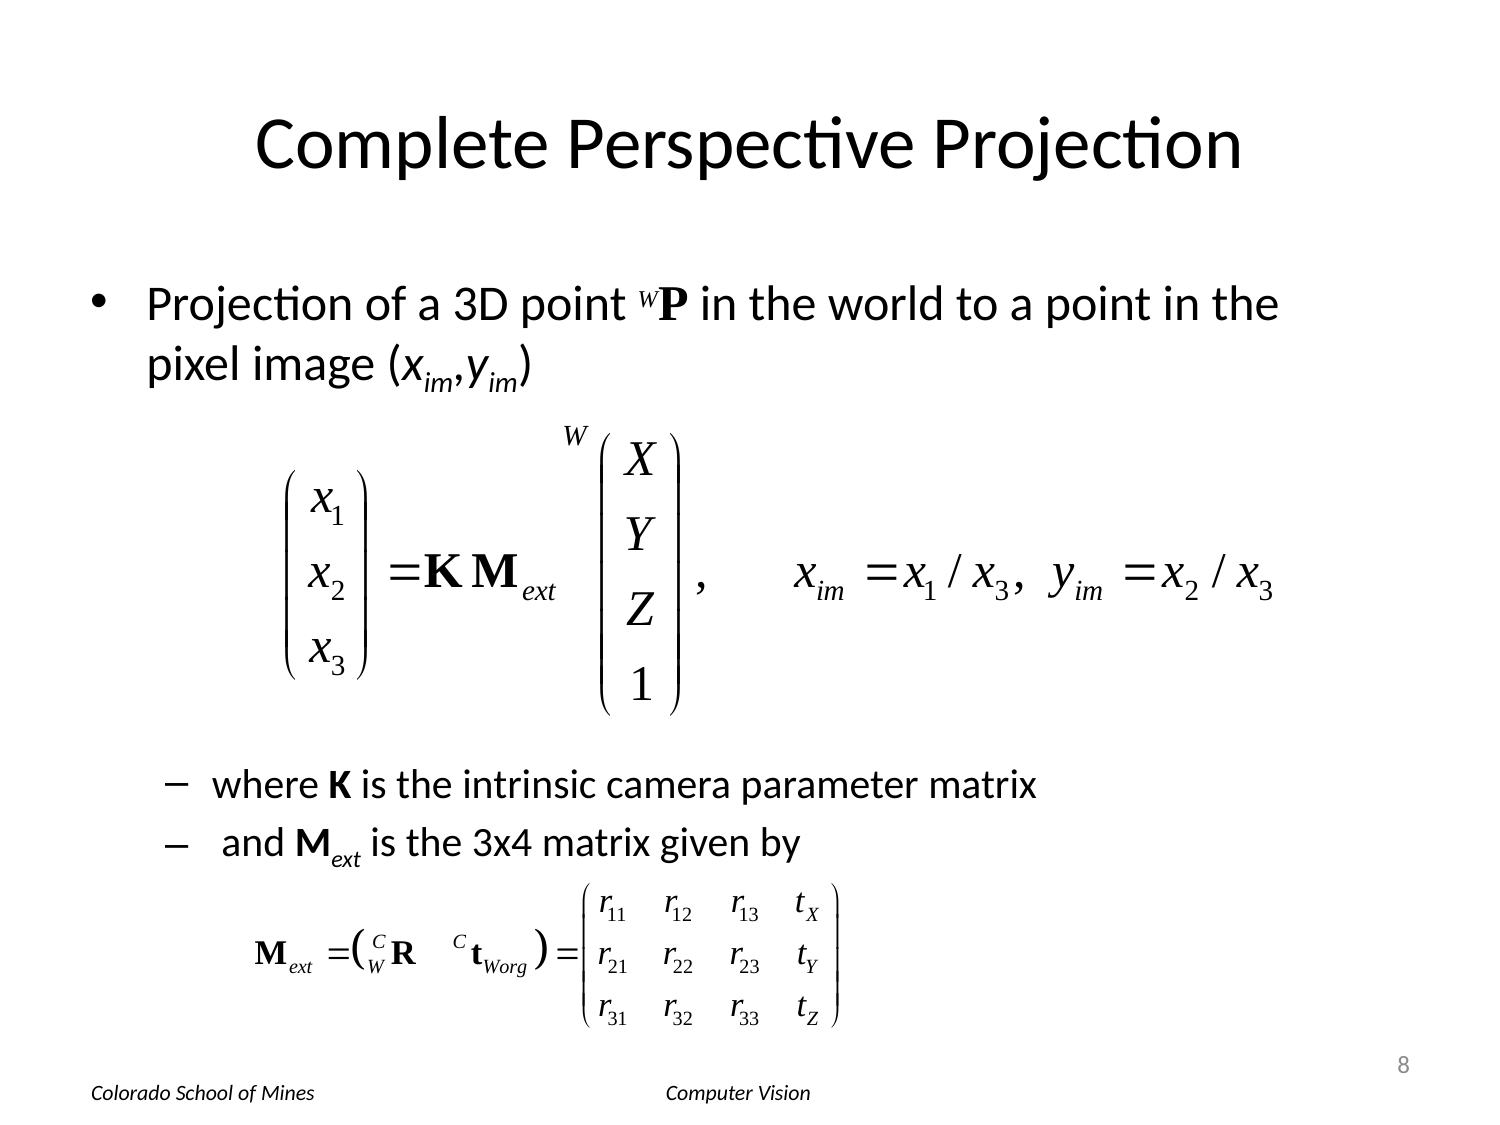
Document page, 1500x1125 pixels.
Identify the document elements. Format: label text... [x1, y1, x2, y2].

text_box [274, 412, 1280, 726]
slide_number 8 [1074, 1024, 1425, 1103]
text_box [249, 874, 851, 1037]
title Complete Perspective Projection [75, 45, 1425, 233]
list Projection of a 3D point WP in the world to a point in the pixel image (xim,yim) where K is the intrinsic camera parameter matrix and Mext is the 3x4 matrix given by [75, 262, 1324, 1005]
